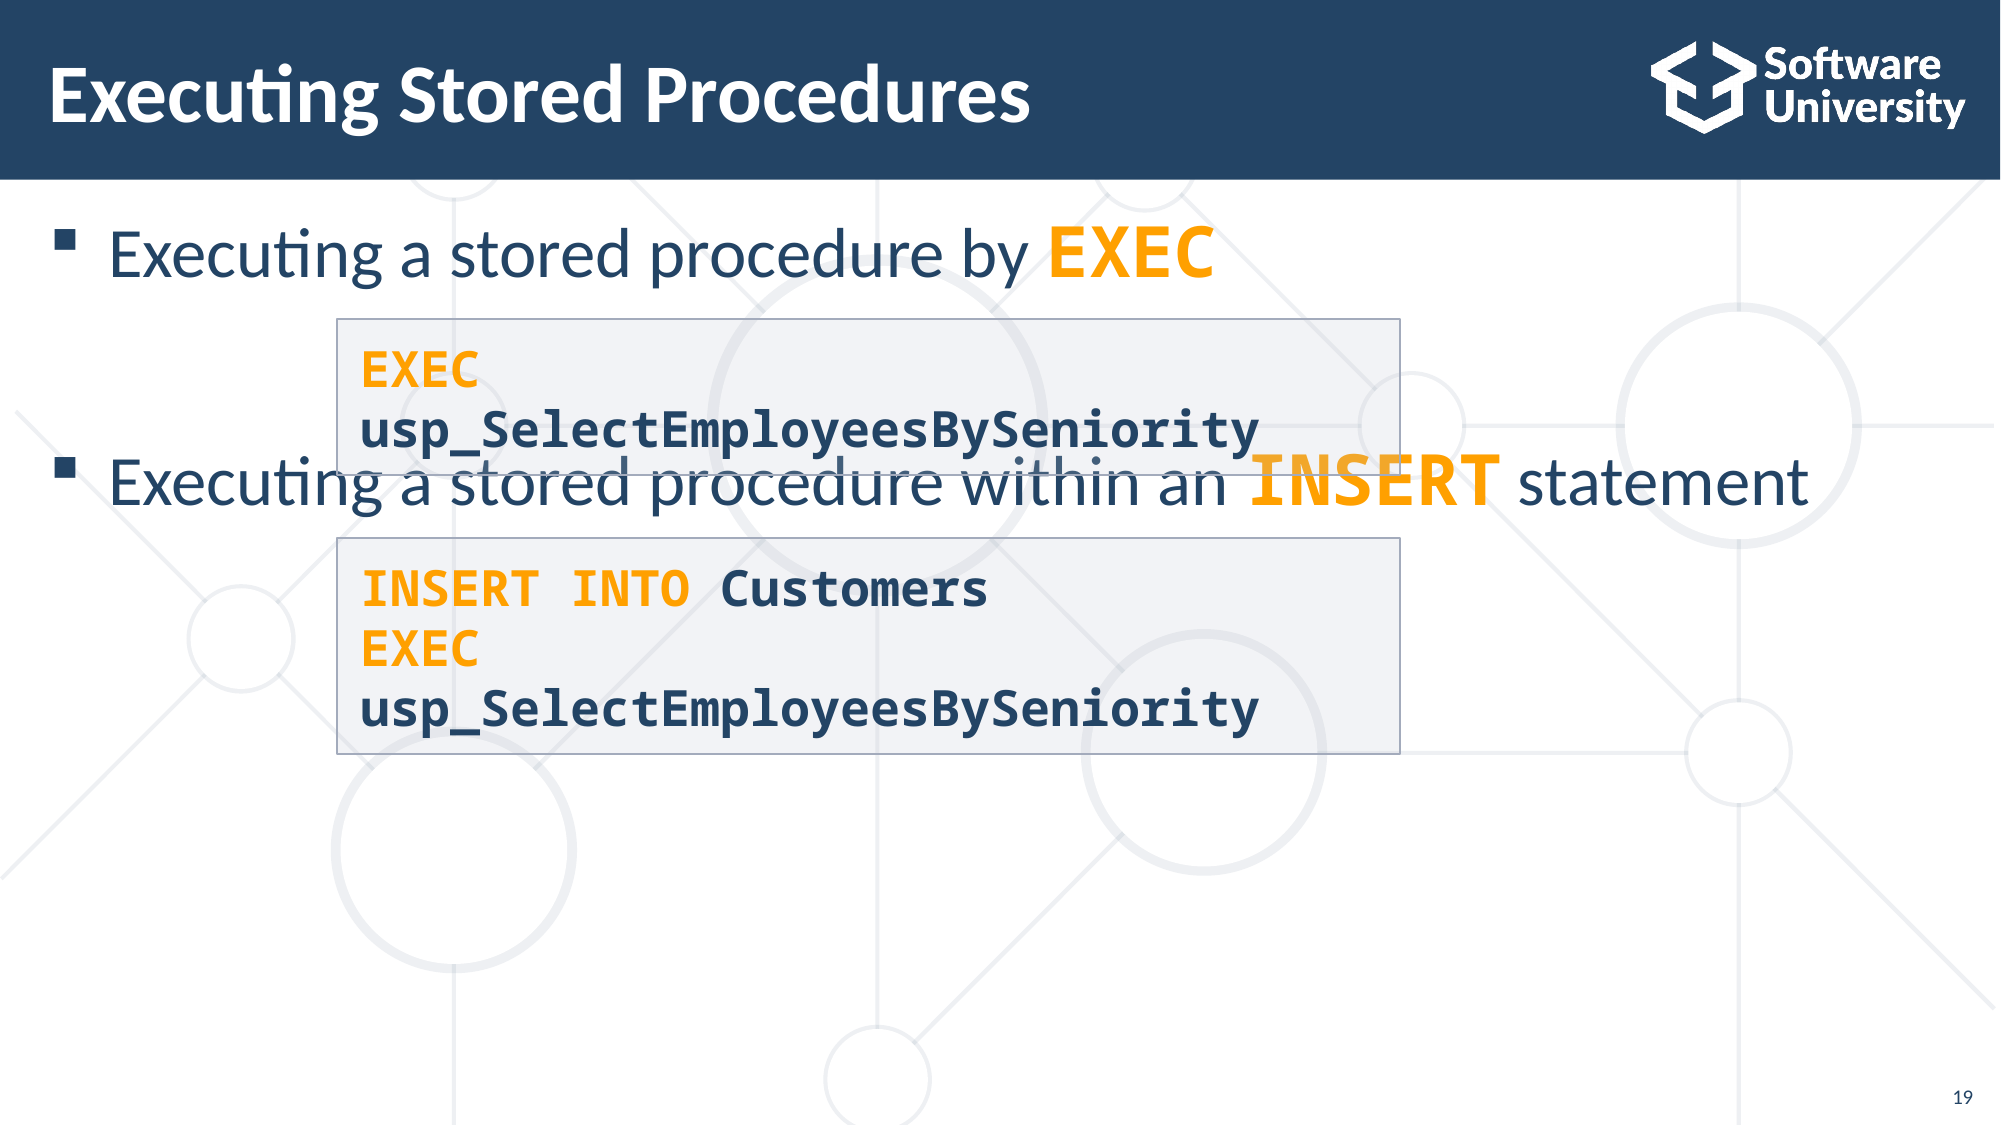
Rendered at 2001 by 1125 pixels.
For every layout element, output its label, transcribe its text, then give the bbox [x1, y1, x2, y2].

slide_number 19 [1927, 1067, 1989, 1117]
list Executing a stored procedure by EXEC Executing a stored procedure within an INSERT statement [31, 196, 1970, 1104]
picture [1651, 41, 1966, 134]
text_box EXEC usp_SelectEmployeesBySeniority [336, 319, 1400, 475]
title Executing Stored Procedures [31, 16, 1625, 162]
text_box INSERT INTO Customers EXEC usp_SelectEmployeesBySeniority [336, 538, 1400, 754]
